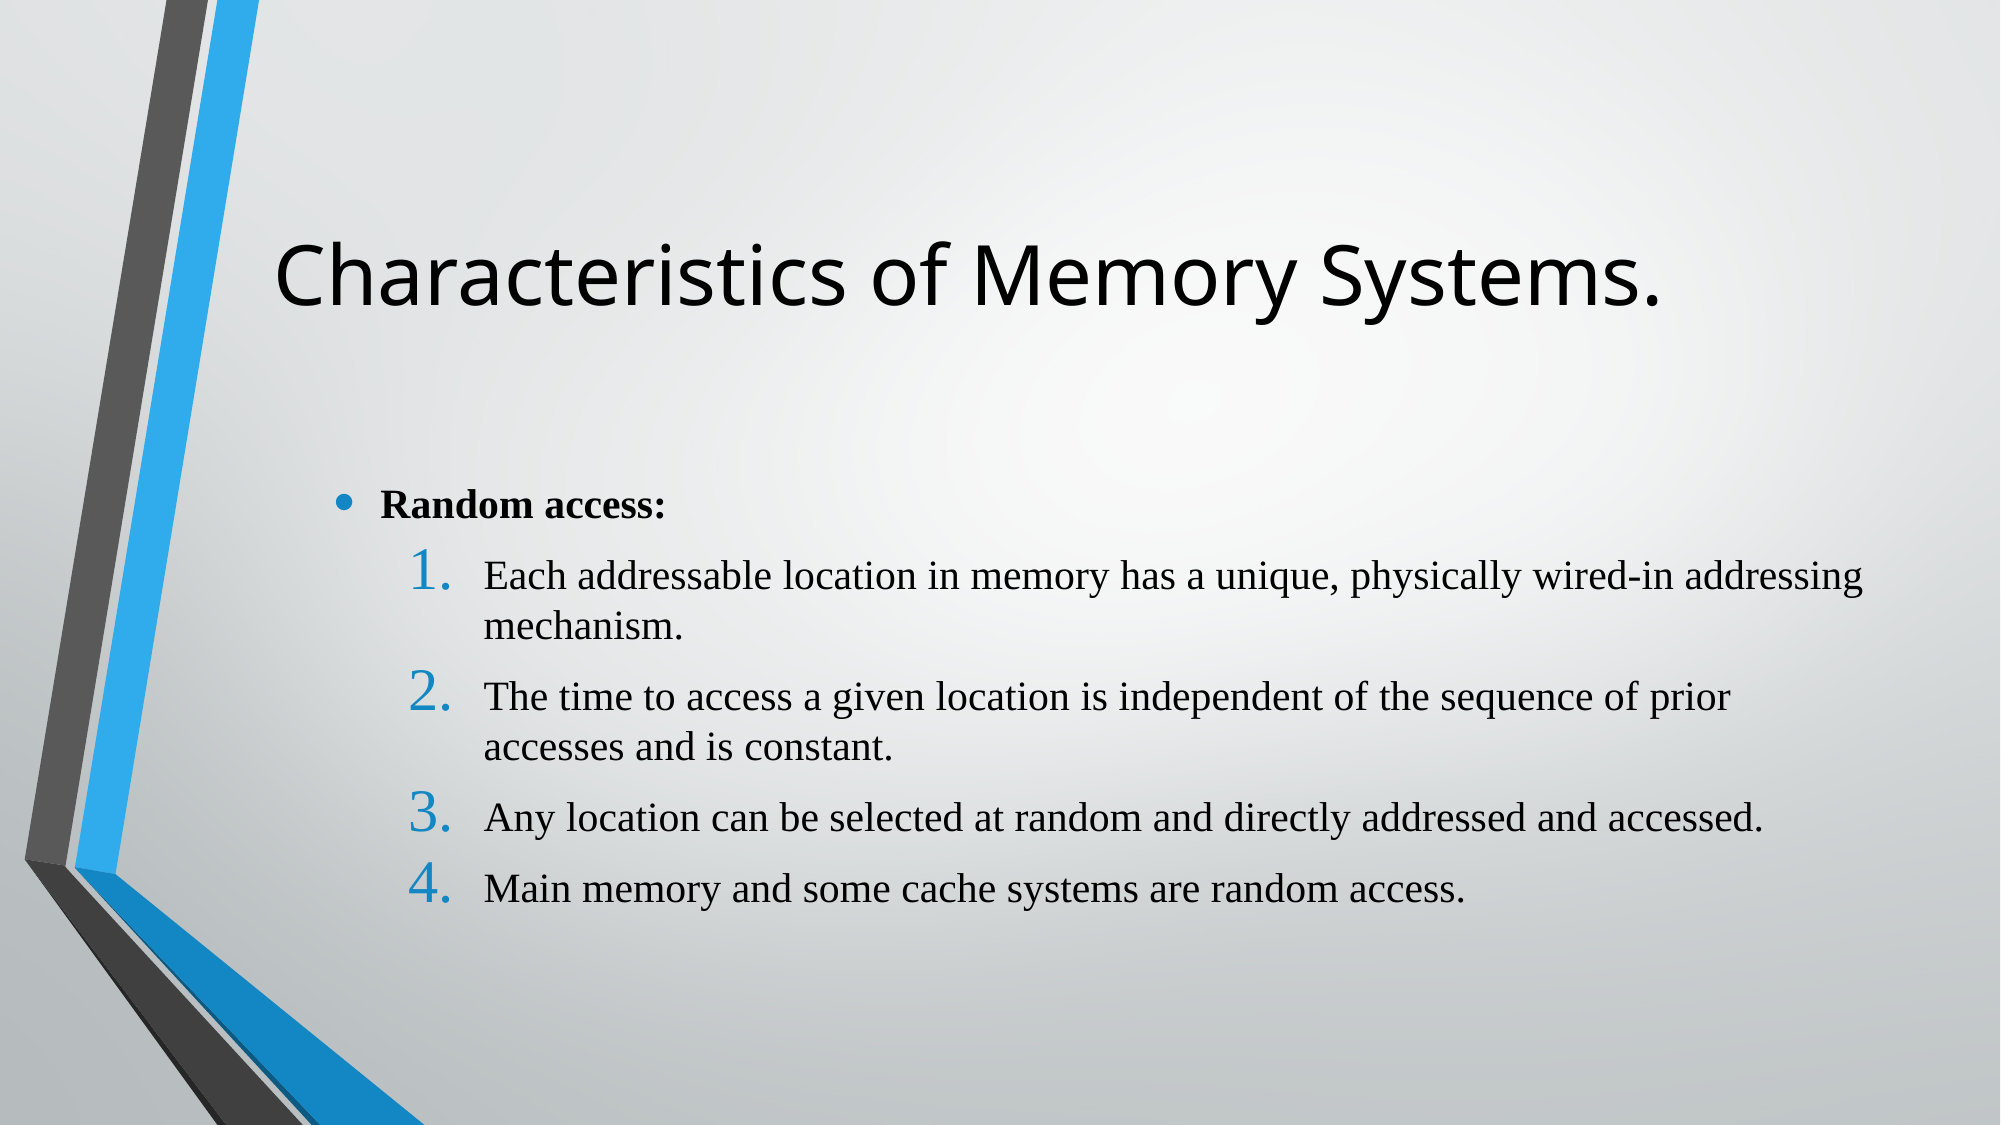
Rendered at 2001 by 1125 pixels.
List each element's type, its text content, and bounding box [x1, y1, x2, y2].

title Characteristics of Memory Systems. [258, 191, 1903, 353]
list Random access: Each addressable location in memory has a unique, physically wired-in addressing mechanism. The time to access a given location is independent of the sequence of prior accesses and is constant. Any location can be selected at random and directly addressed and accessed. Main memory and some cache systems are random access. [243, 437, 1887, 950]
